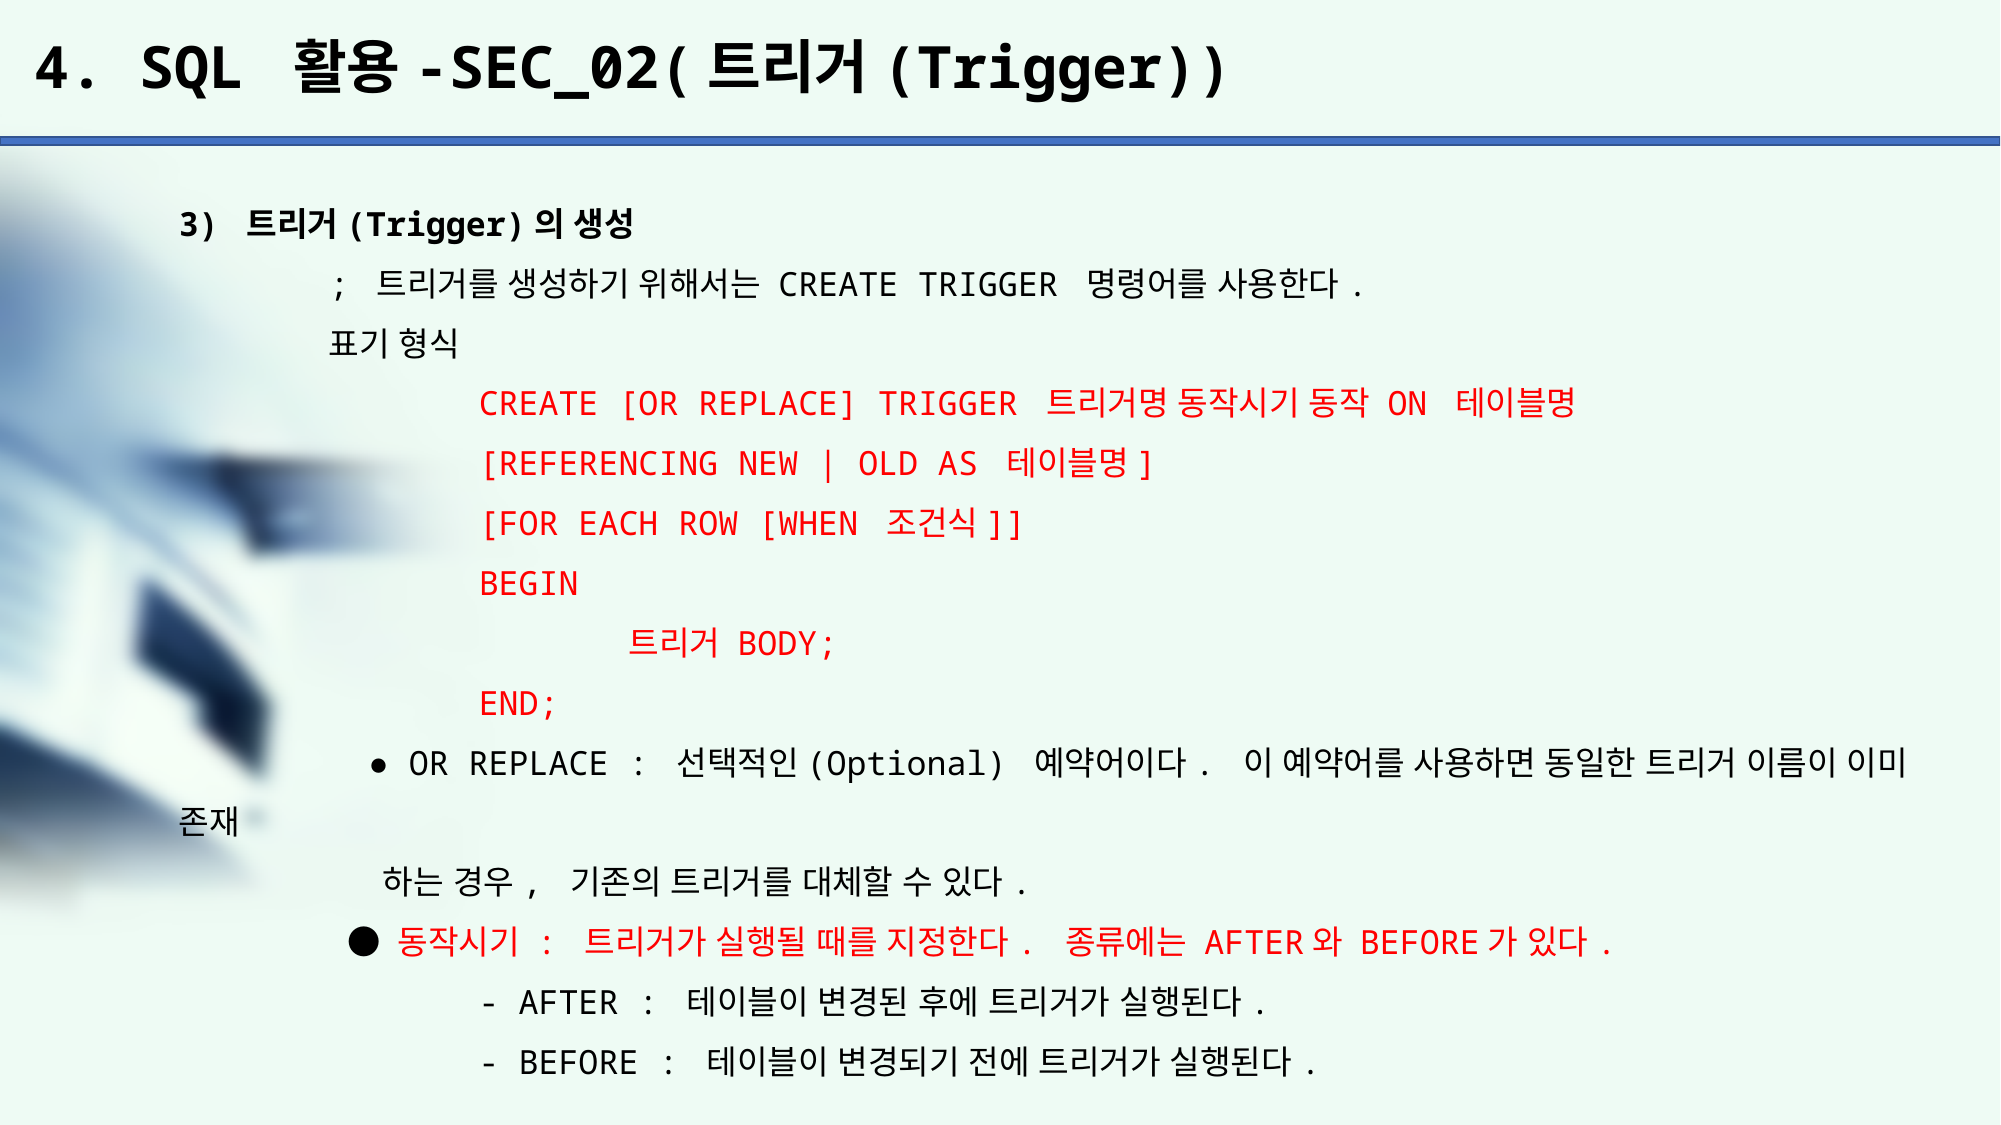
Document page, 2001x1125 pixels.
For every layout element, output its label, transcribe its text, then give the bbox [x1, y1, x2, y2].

title 4. SQL 활용-SEC_02(트리거(Trigger)) [19, 14, 1922, 126]
picture [0, 146, 2000, 1125]
text_box 3) 트리거(Trigger)의 생성 ; 트리거를 생성하기 위해서는 CREATE TRIGGER 명령어를 사용한다. 표기 형식 CREATE [OR REPLACE] TRIGGER 트리거명 동작시기 동작 ON 테이블명 [REFERENCING NEW | OLD AS 테이블명] [FOR EACH ROW [WHEN 조건식]] BEGIN 트리거 BODY; END; ● OR REPLACE : 선택적인(Optional) 예약어이다. 이 예약어를 사용하면 동일한 트리거 이름이 이미 존재 하는 경우, 기존의 트리거를 대체할 수 있다. ● 동작시기 : 트리거가 실행될 때를 지정한다. 종류에는 AFTER와 BEFORE가 있다. - AFTER : 테이블이 변경된 후에 트리거가 실행된다. - BEFORE : 테이블이 변경되기 전에 트리거가 실행된다. [163, 175, 1969, 1089]
picture [0, 0, 2000, 136]
